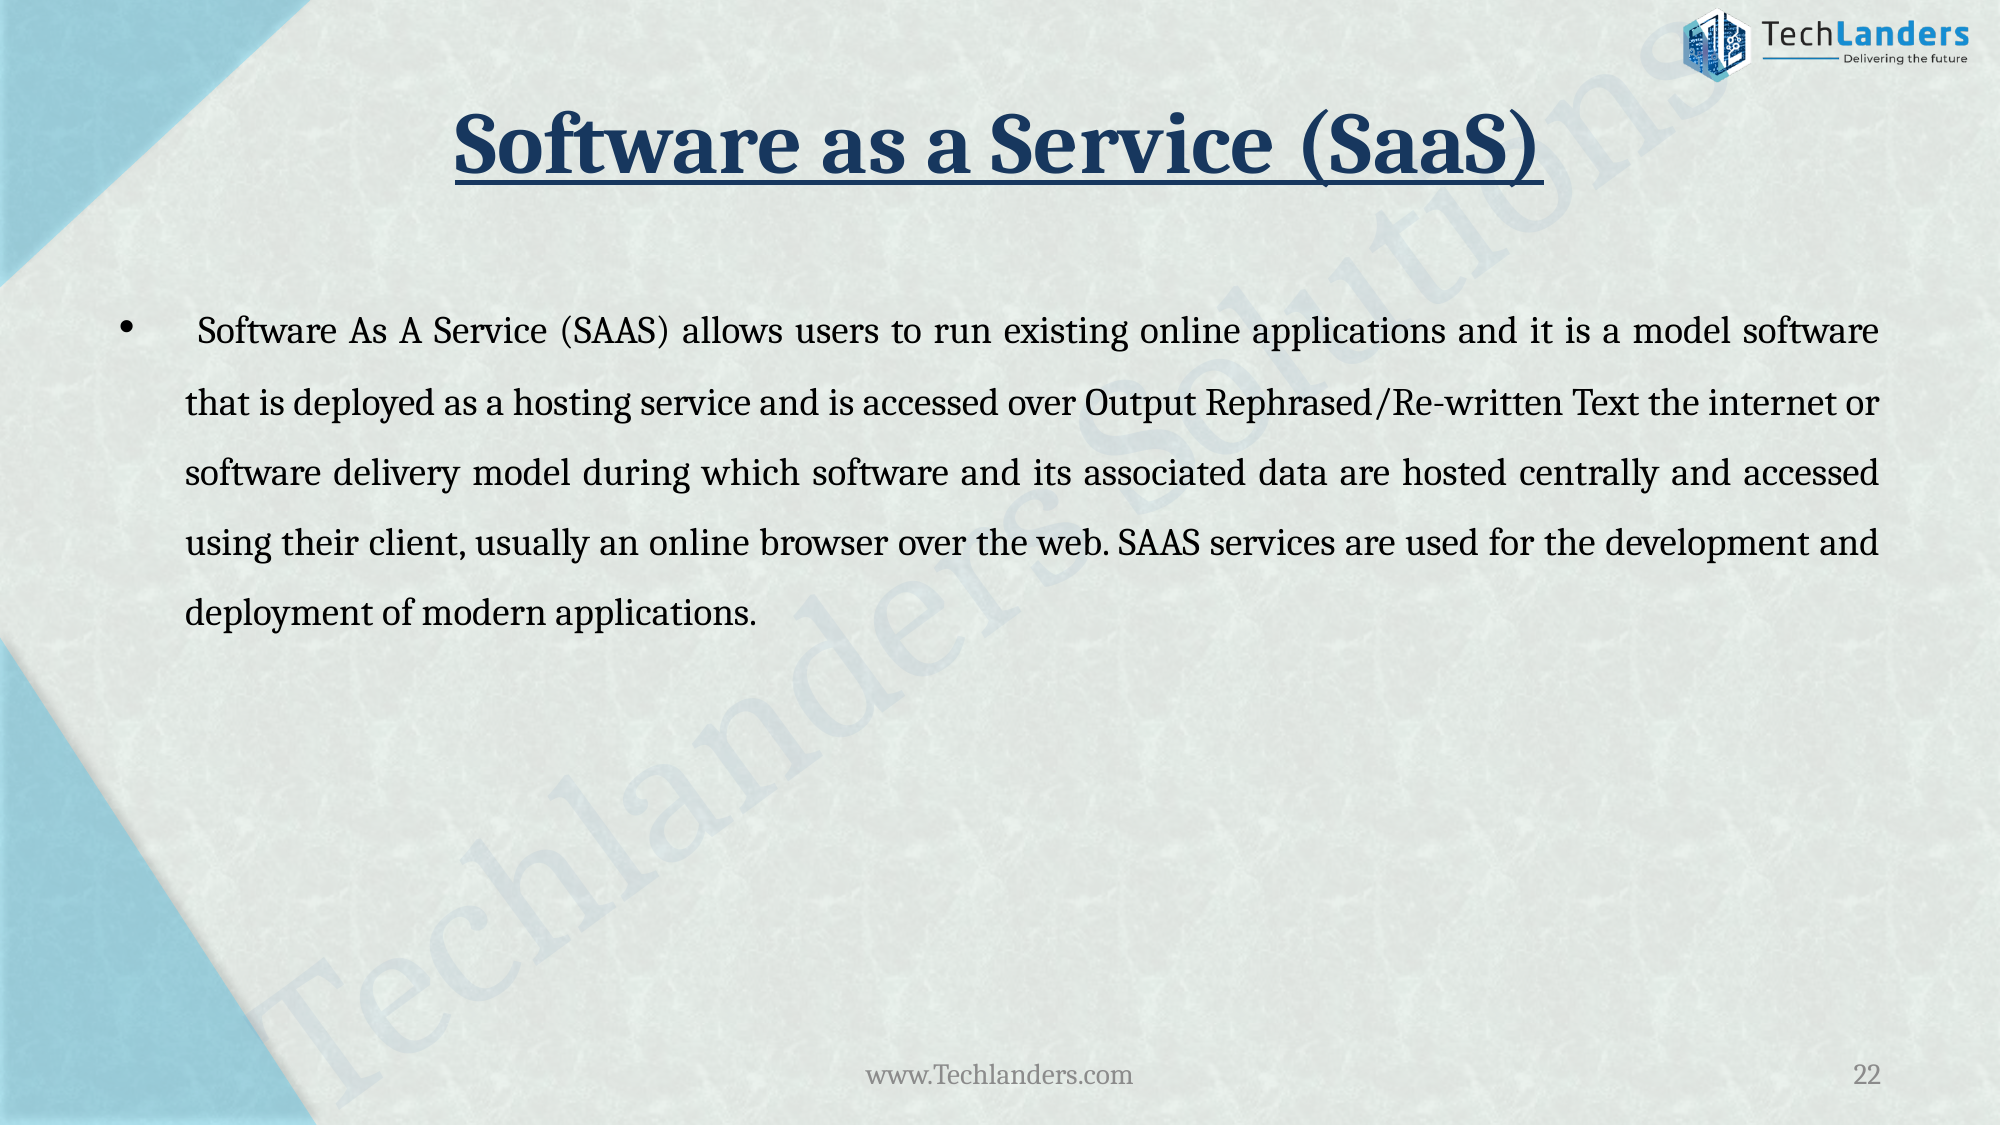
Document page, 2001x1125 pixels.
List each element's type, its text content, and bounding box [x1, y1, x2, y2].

slide_number 22 [1433, 1042, 1900, 1103]
title Software as a Service (SaaS) [99, 45, 1900, 233]
picture [1680, 7, 1969, 83]
list Software As A Service (SAAS) allows users to run existing online applications and it is a model software that is deployed as a hosting service and is accessed over Output Rephrased/Re-written Text the internet or software delivery model during which software and its associated data are hosted centrally and accessed using their client, usually an online browser over the web. SAAS services are used for the development and deployment of modern applications. [99, 262, 1900, 1005]
footer www.Techlanders.com [683, 1042, 1317, 1103]
